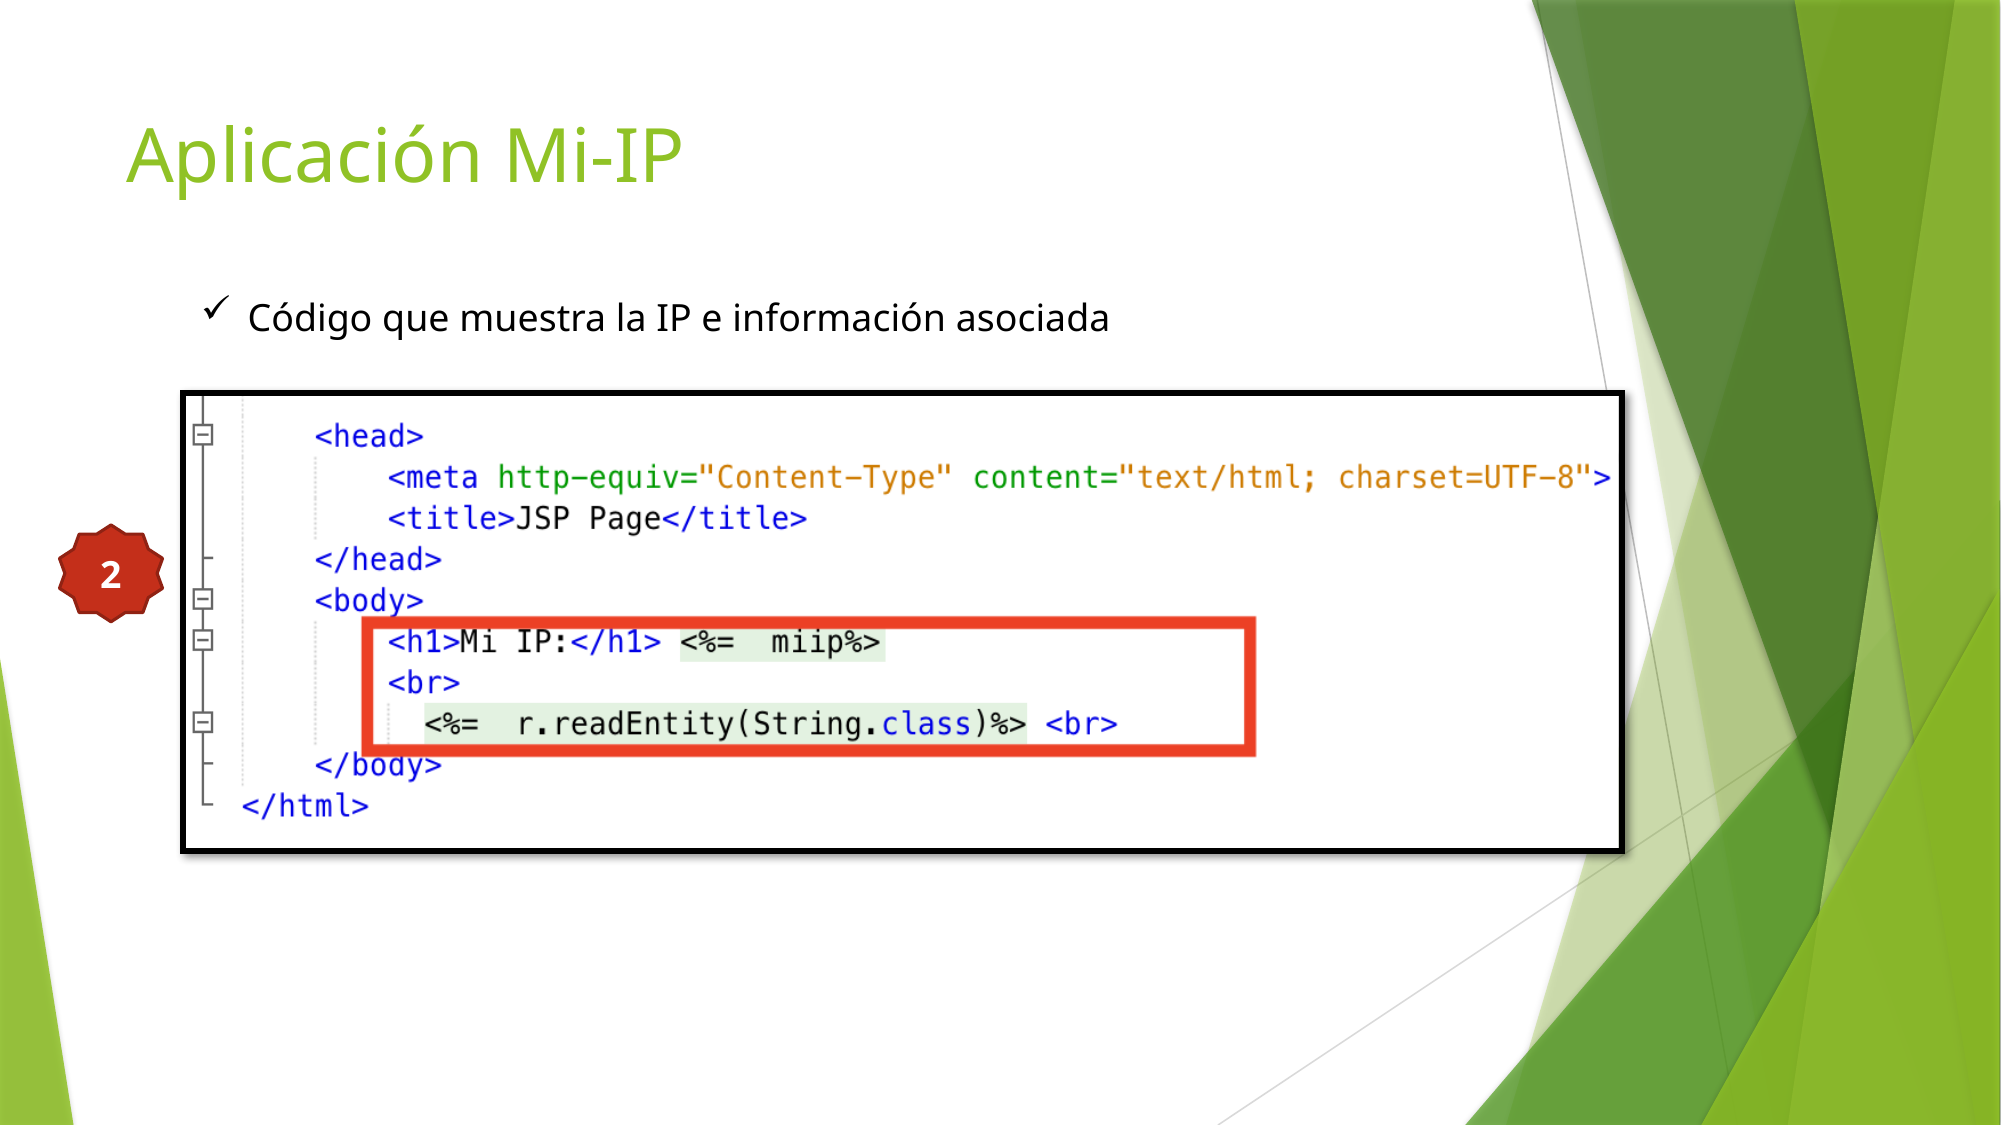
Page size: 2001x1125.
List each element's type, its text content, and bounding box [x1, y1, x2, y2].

title Aplicación Mi-IP [111, 99, 1522, 317]
text_box 2 [57, 523, 165, 624]
picture [185, 395, 1620, 849]
text_box Código que muestra la IP e información asociada [186, 286, 1215, 347]
